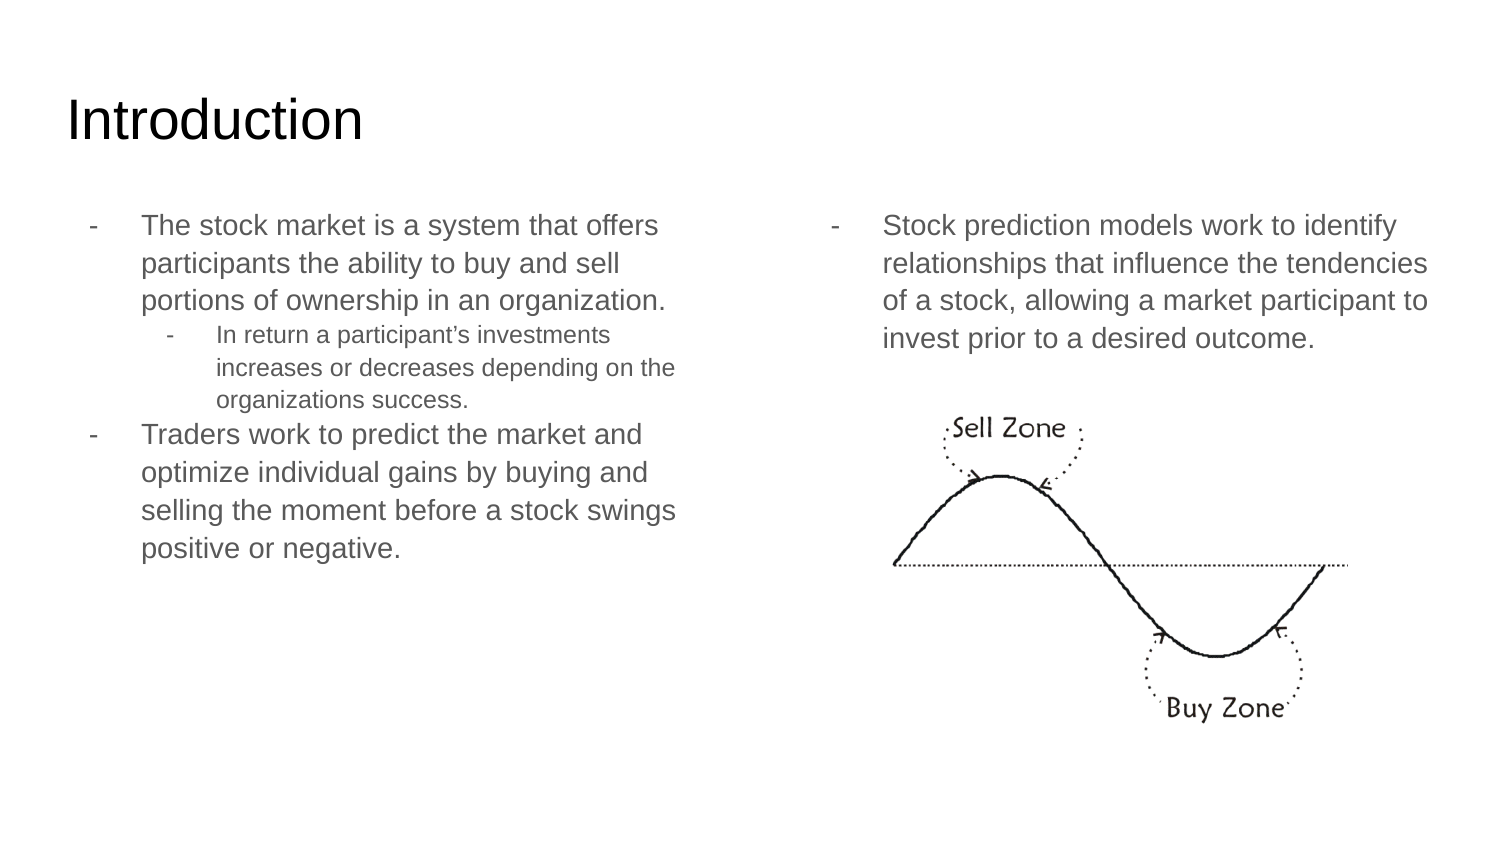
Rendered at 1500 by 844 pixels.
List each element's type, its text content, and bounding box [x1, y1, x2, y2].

list Stock prediction models work to identify relationships that influence the tendencies of a stock, allowing a market participant to invest prior to a desired outcome. [792, 189, 1449, 387]
title Introduction [51, 72, 1449, 167]
list The stock market is a system that offers participants the ability to buy and sell portions of ownership in an organization. In return a participant’s investments increases or decreases depending on the organizations success. Traders work to predict the market and optimize individual gains by buying and selling the moment before a stock swings positive or negative. [51, 189, 708, 750]
picture [875, 408, 1348, 726]
